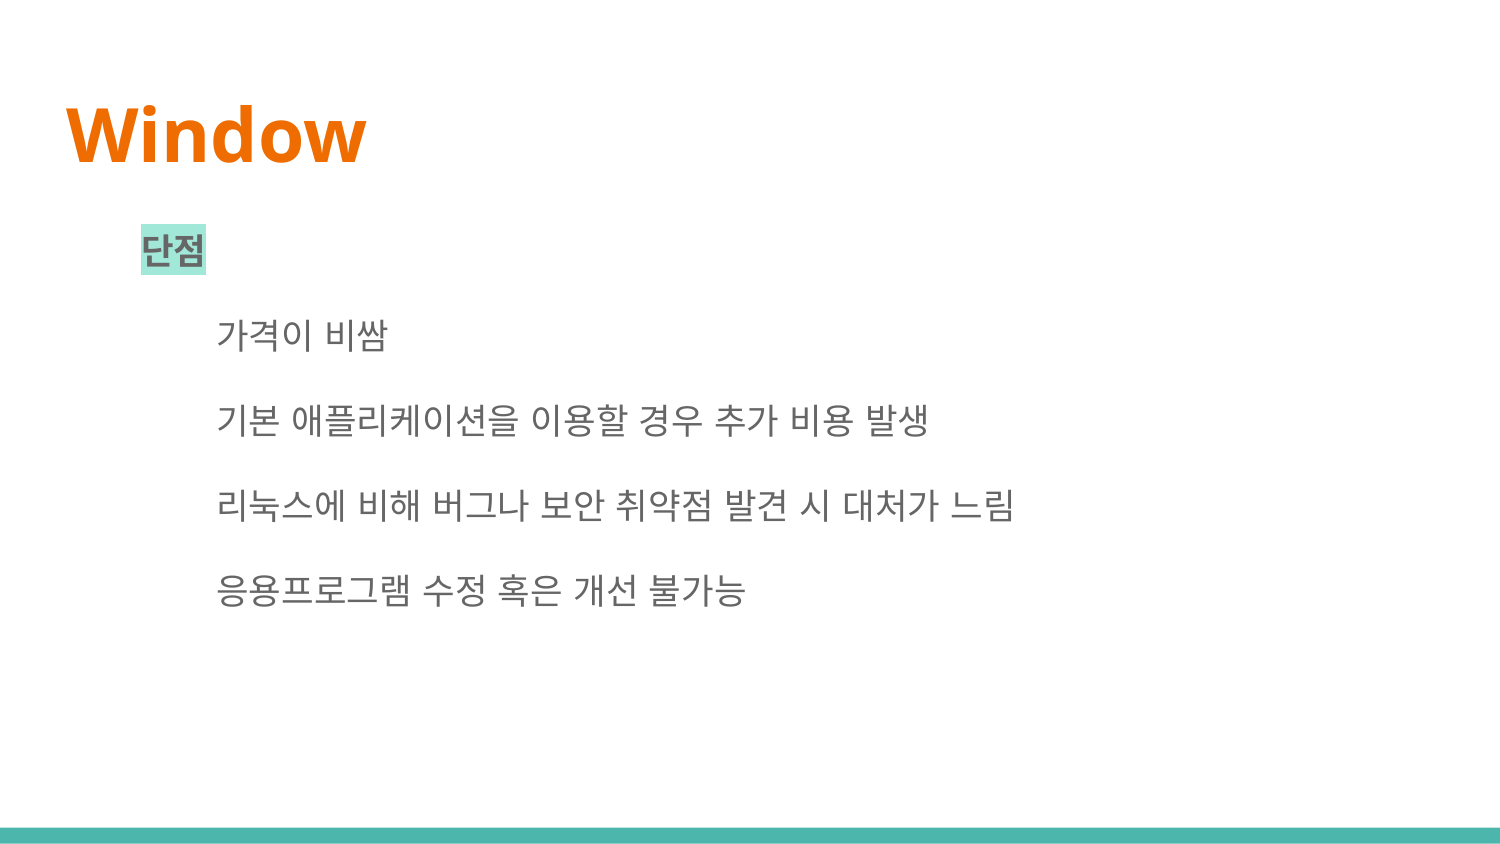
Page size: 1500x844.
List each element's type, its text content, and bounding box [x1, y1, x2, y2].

list 단점 가격이 비쌈 기본 애플리케이션을 이용할 경우 추가 비용 발생 리눅스에 비해 버그나 보안 취약점 발견 시 대처가 느림 응용프로그램 수정 혹은 개선 불가능 [126, 207, 1351, 784]
title Window [51, 72, 1449, 189]
